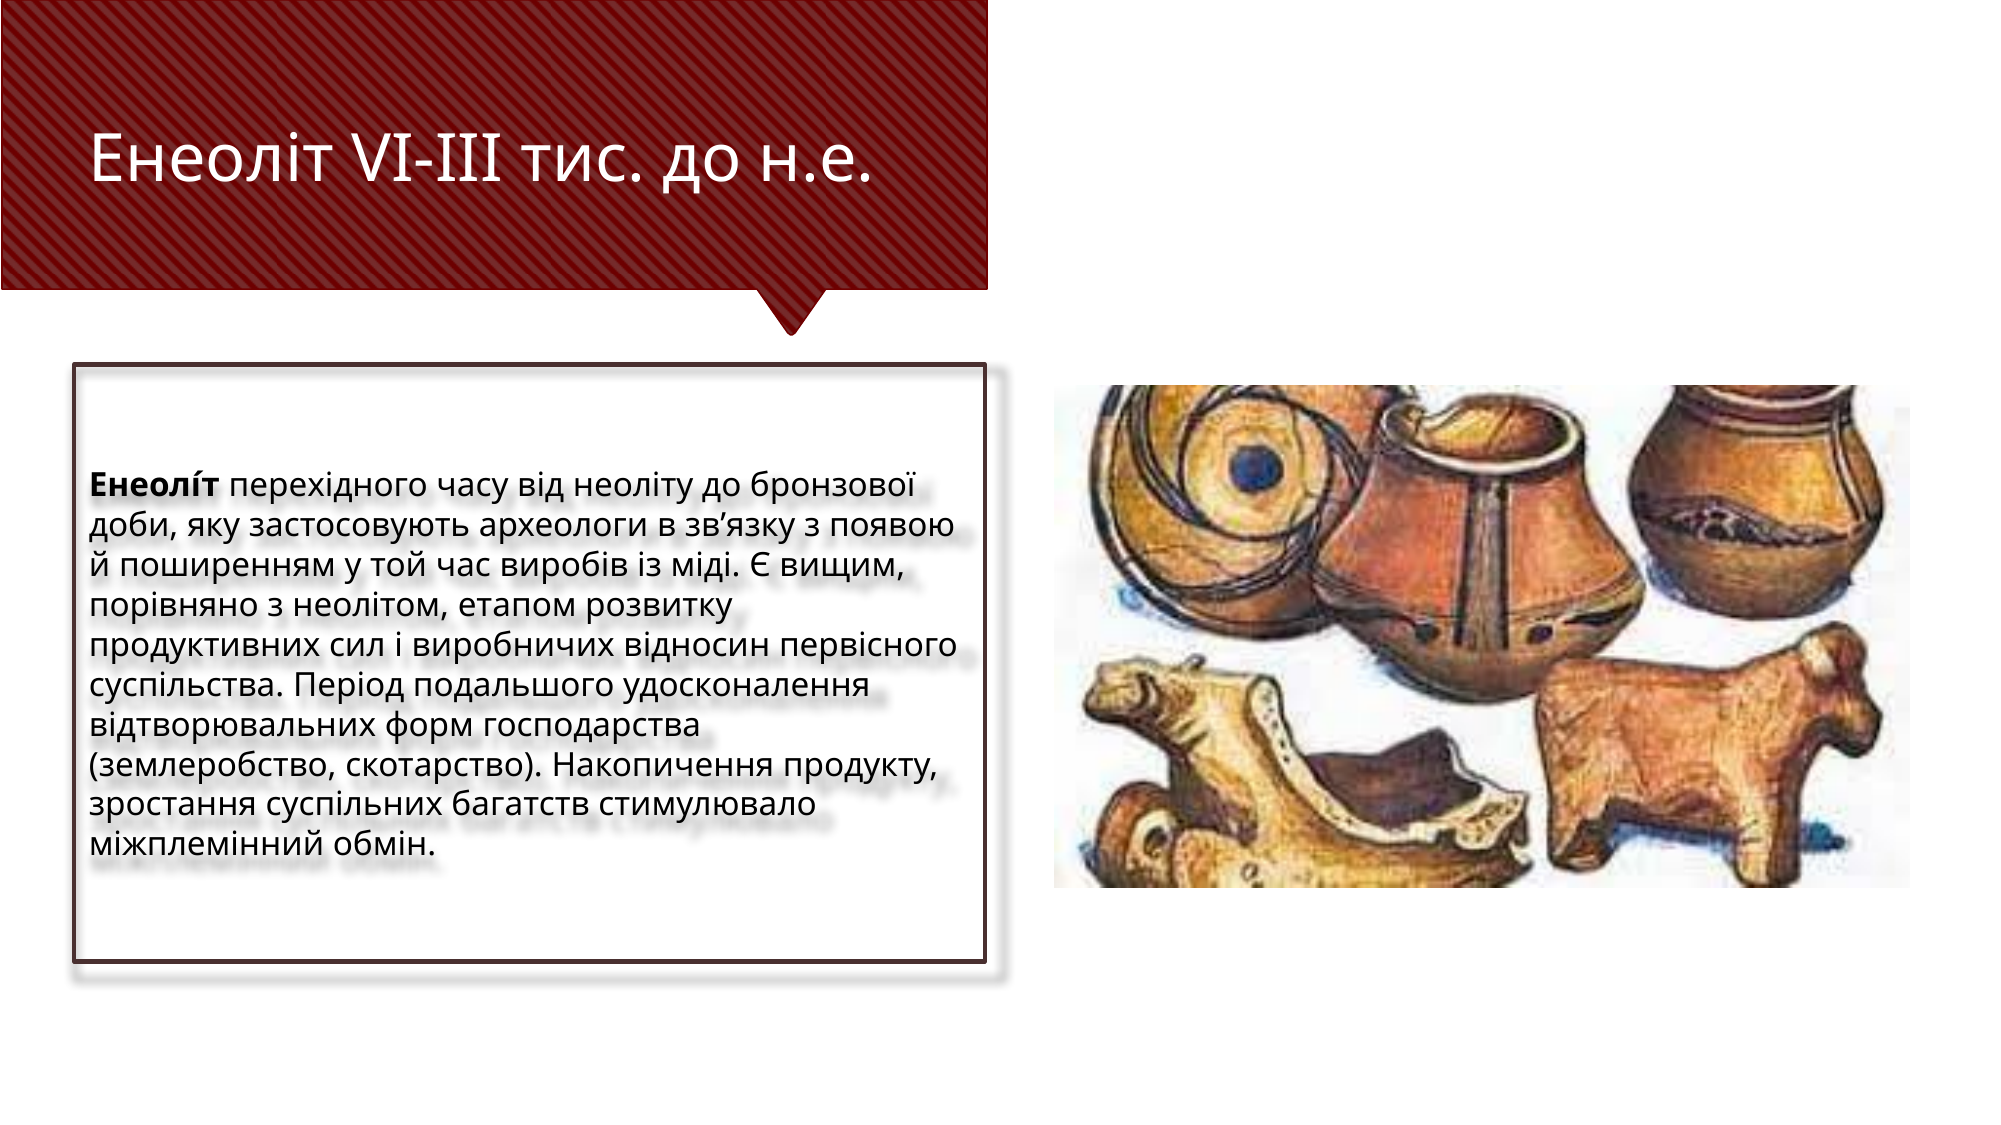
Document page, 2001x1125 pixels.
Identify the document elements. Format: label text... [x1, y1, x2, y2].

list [1053, 385, 1910, 888]
list Енеолі́т перехідного часу від неоліту до бронзової доби, яку застосовують археологи в звʼязку з появою й поширенням у той час виробів із міді. Є вищим, порівняно з неолітом, етапом розвитку продуктивних сил і виробничих відносин первісного суспільства. Період подальшого удосконалення відтворювальних форм господарства (землеробство, скотарство). Накопичення продукту, зростання суспільних багатств стимулювало міжплемінний обмін. [72, 362, 987, 964]
title Енеоліт VI-III тис. до н.е. [74, 42, 985, 268]
